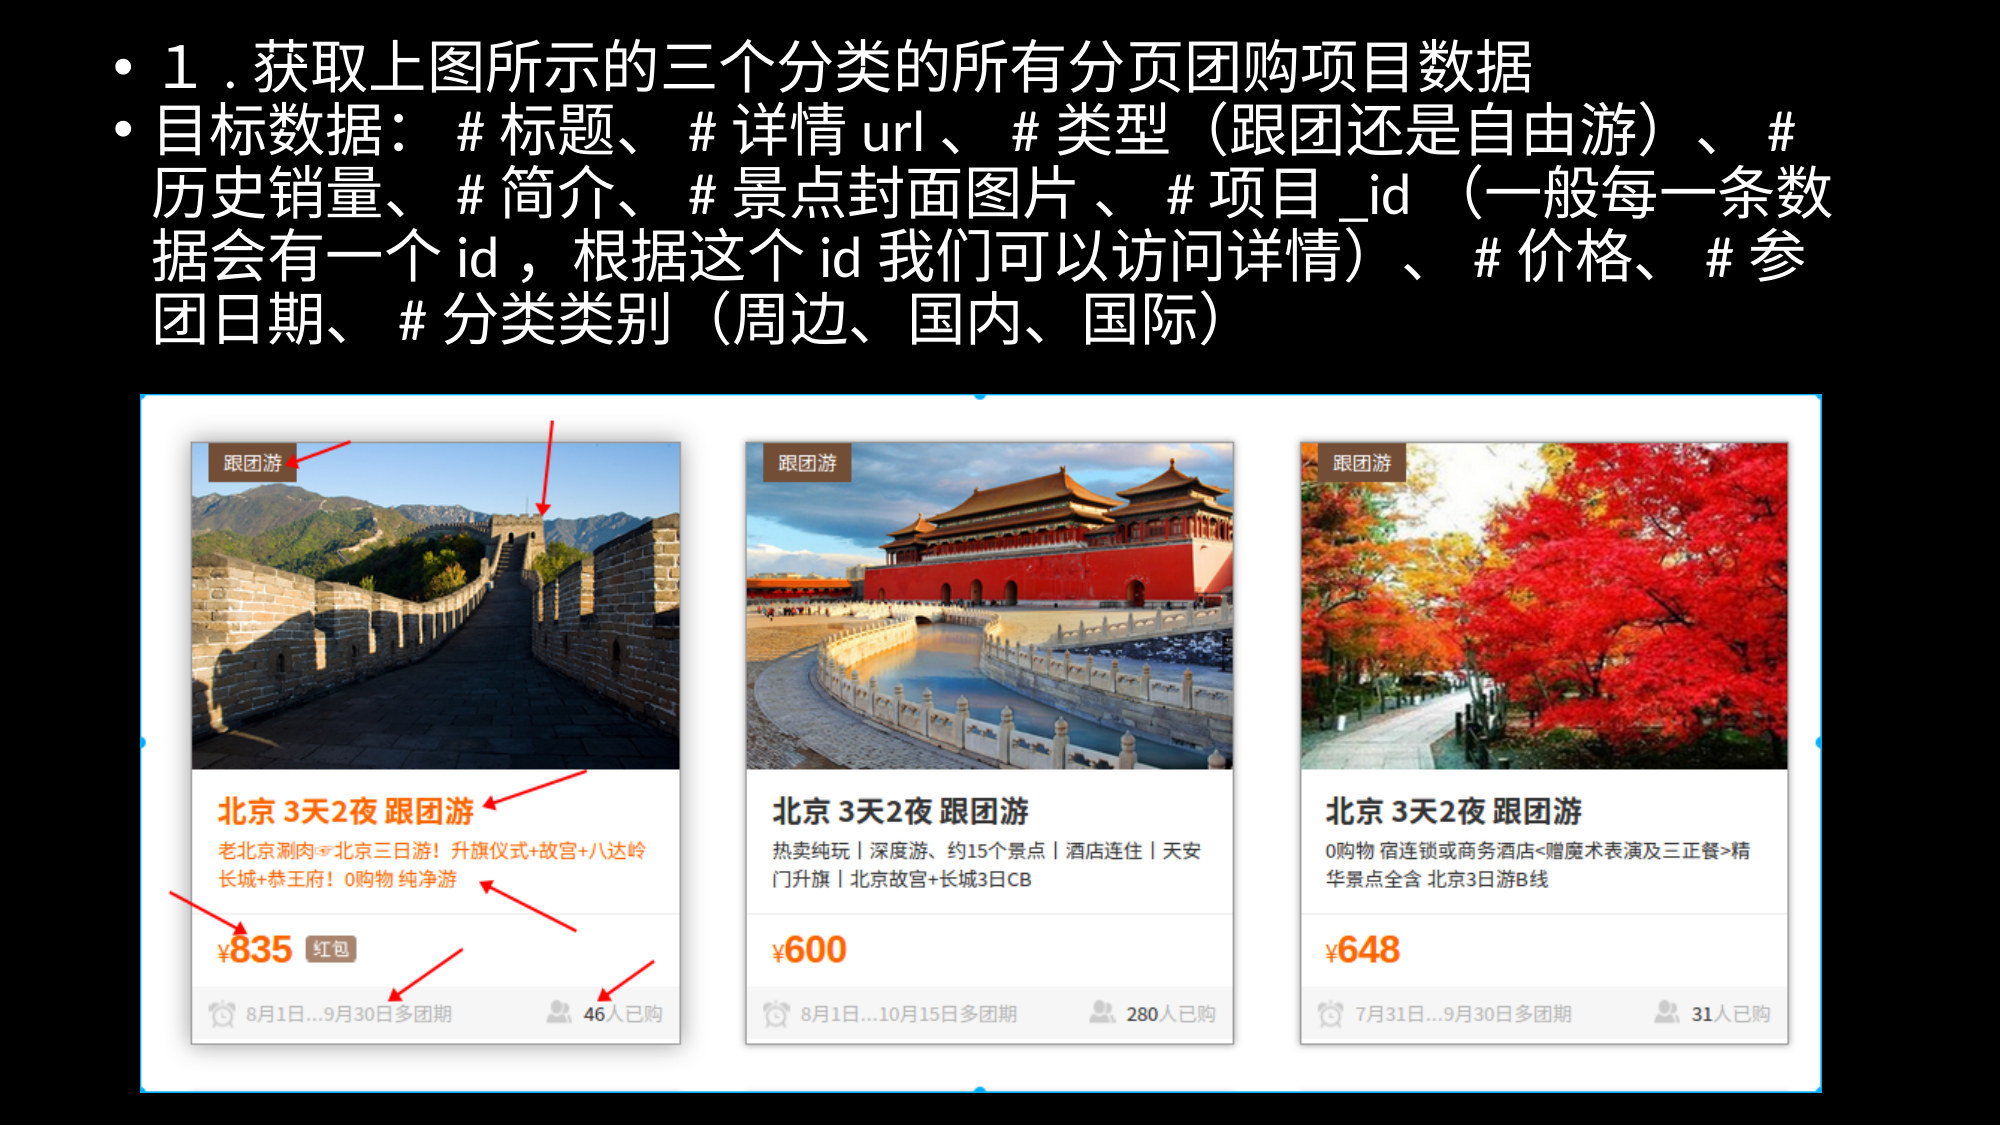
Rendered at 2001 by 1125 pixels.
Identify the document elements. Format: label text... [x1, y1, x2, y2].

text_box １.获取上图所示的三个分类的所有分页团购项目数据 目标数据：#标题、#详情url、#类型（跟团还是自由游）、#历史销量、#简介、#景点封面图片 、#项目_id（一般每一条数据会有一个id，根据这个id我们可以访问详情）、#价格、#参团日期、#分类类别（周边、国内、国际） [98, 30, 1863, 1109]
picture [142, 396, 1820, 1091]
